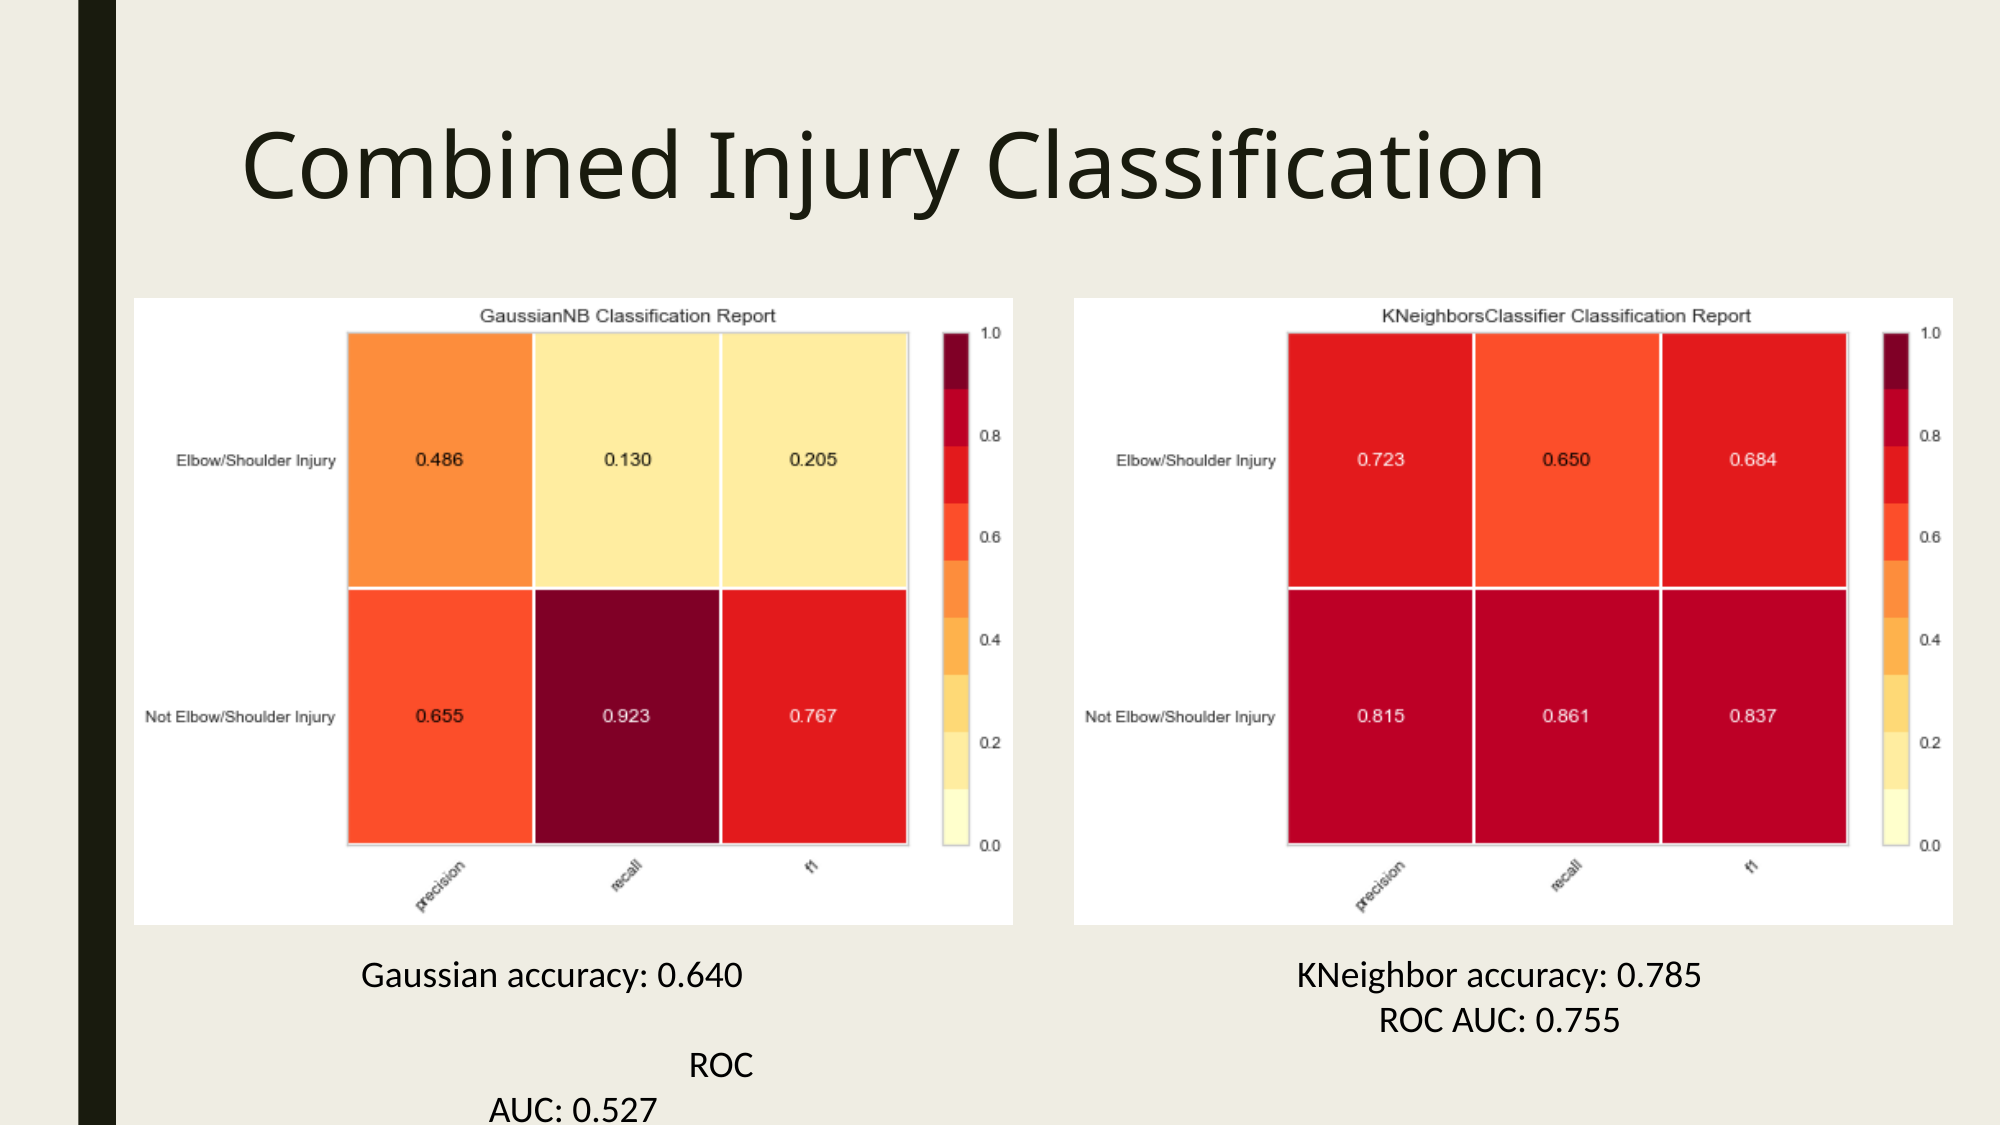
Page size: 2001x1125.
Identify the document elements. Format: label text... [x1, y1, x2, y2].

picture [134, 298, 1013, 925]
text_box Gaussian accuracy: 0.640 ROC AUC: 0.527 [344, 942, 803, 1125]
title Combined Injury Classification [225, 112, 1800, 357]
text_box KNeighbor accuracy: 0.785 ROC AUC: 0.755 [1282, 942, 1718, 1047]
picture [1074, 298, 1953, 925]
